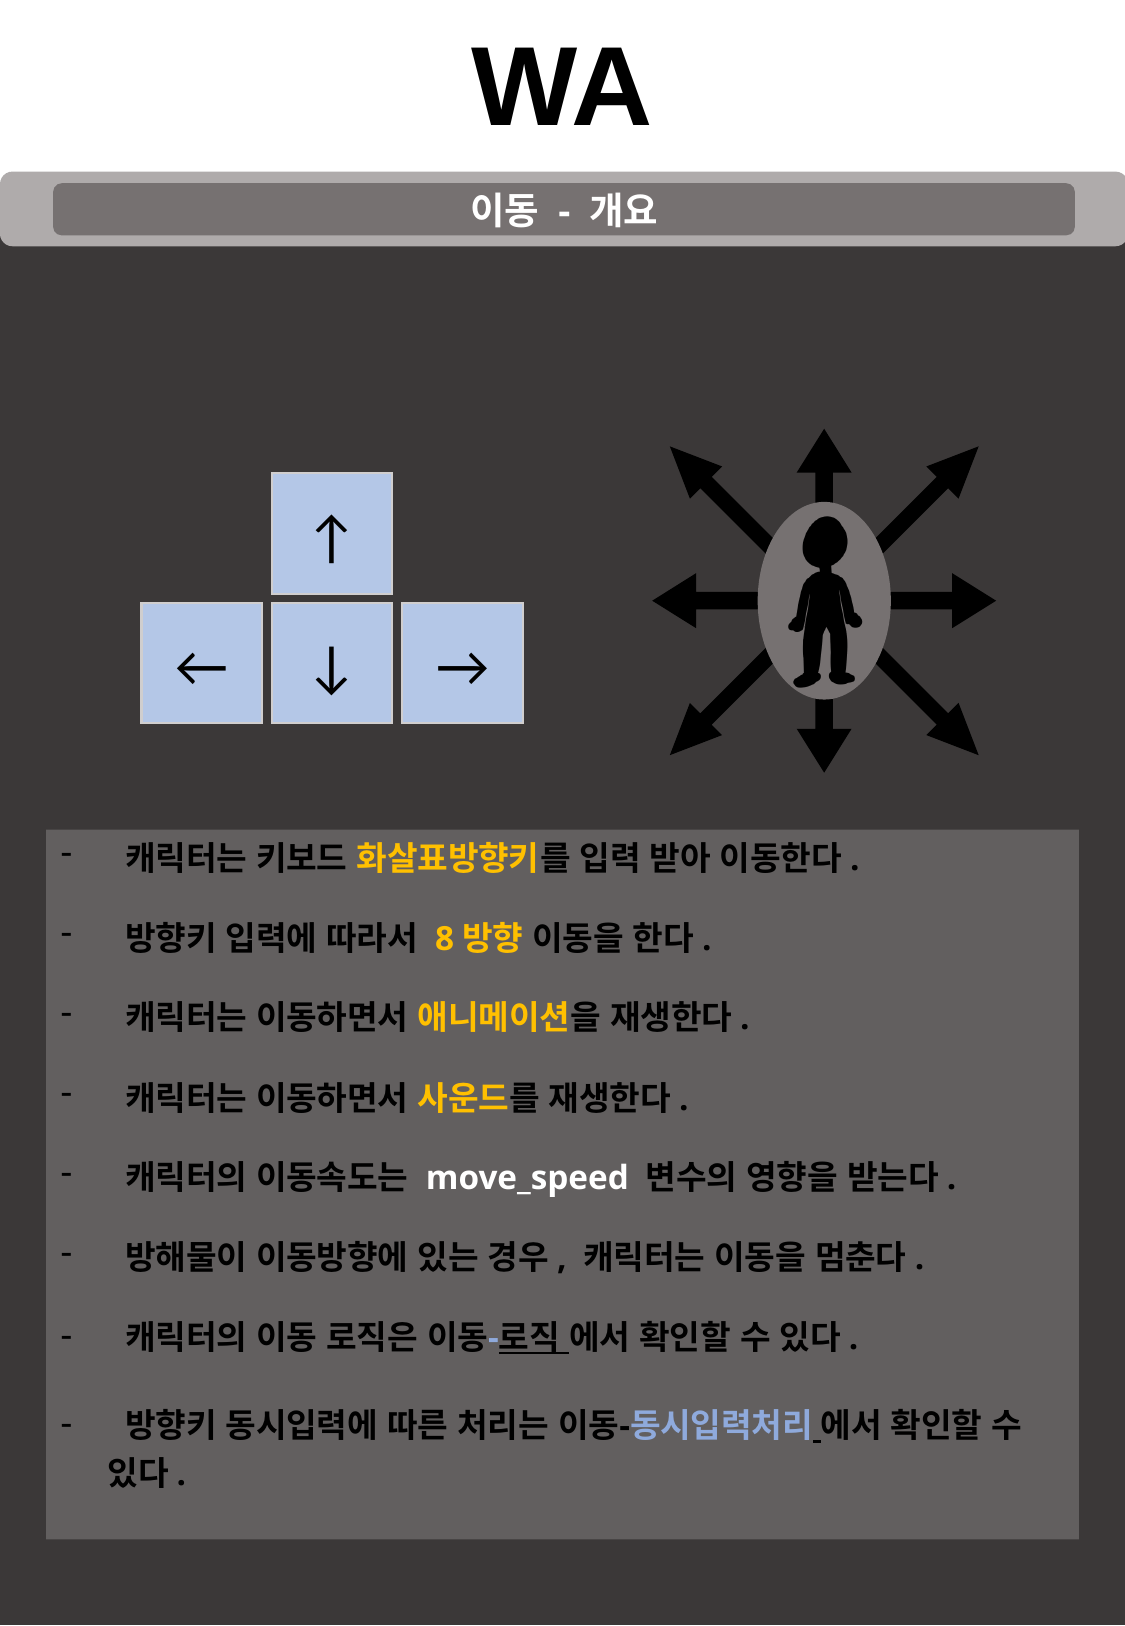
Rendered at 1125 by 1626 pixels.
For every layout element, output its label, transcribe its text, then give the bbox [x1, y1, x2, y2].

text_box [608, 384, 1041, 817]
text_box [0, 171, 1125, 247]
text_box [141, 473, 523, 724]
text_box [0, 247, 1125, 1625]
text_box 캐릭터는 키보드 화살표방향키를 입력 받아 이동한다. 방향키 입력에 따라서 8방향 이동을 한다. 캐릭터는 이동하면서 애니메이션을 재생한다. 캐릭터는 이동하면서 사운드를 재생한다. 캐릭터의 이동속도는 move_speed 변수의 영향을 받는다. 방해물이 이동방향에 있는 경우, 캐릭터는 이동을 멈춘다. 캐릭터의 이동 로직은 이동-로직 에서 확인할 수 있다. 방향키 동시입력에 따른 처리는 이동-동시입력처리 에서 확인할 수 있다. [46, 829, 1079, 1540]
text_box WA [456, 5, 669, 156]
